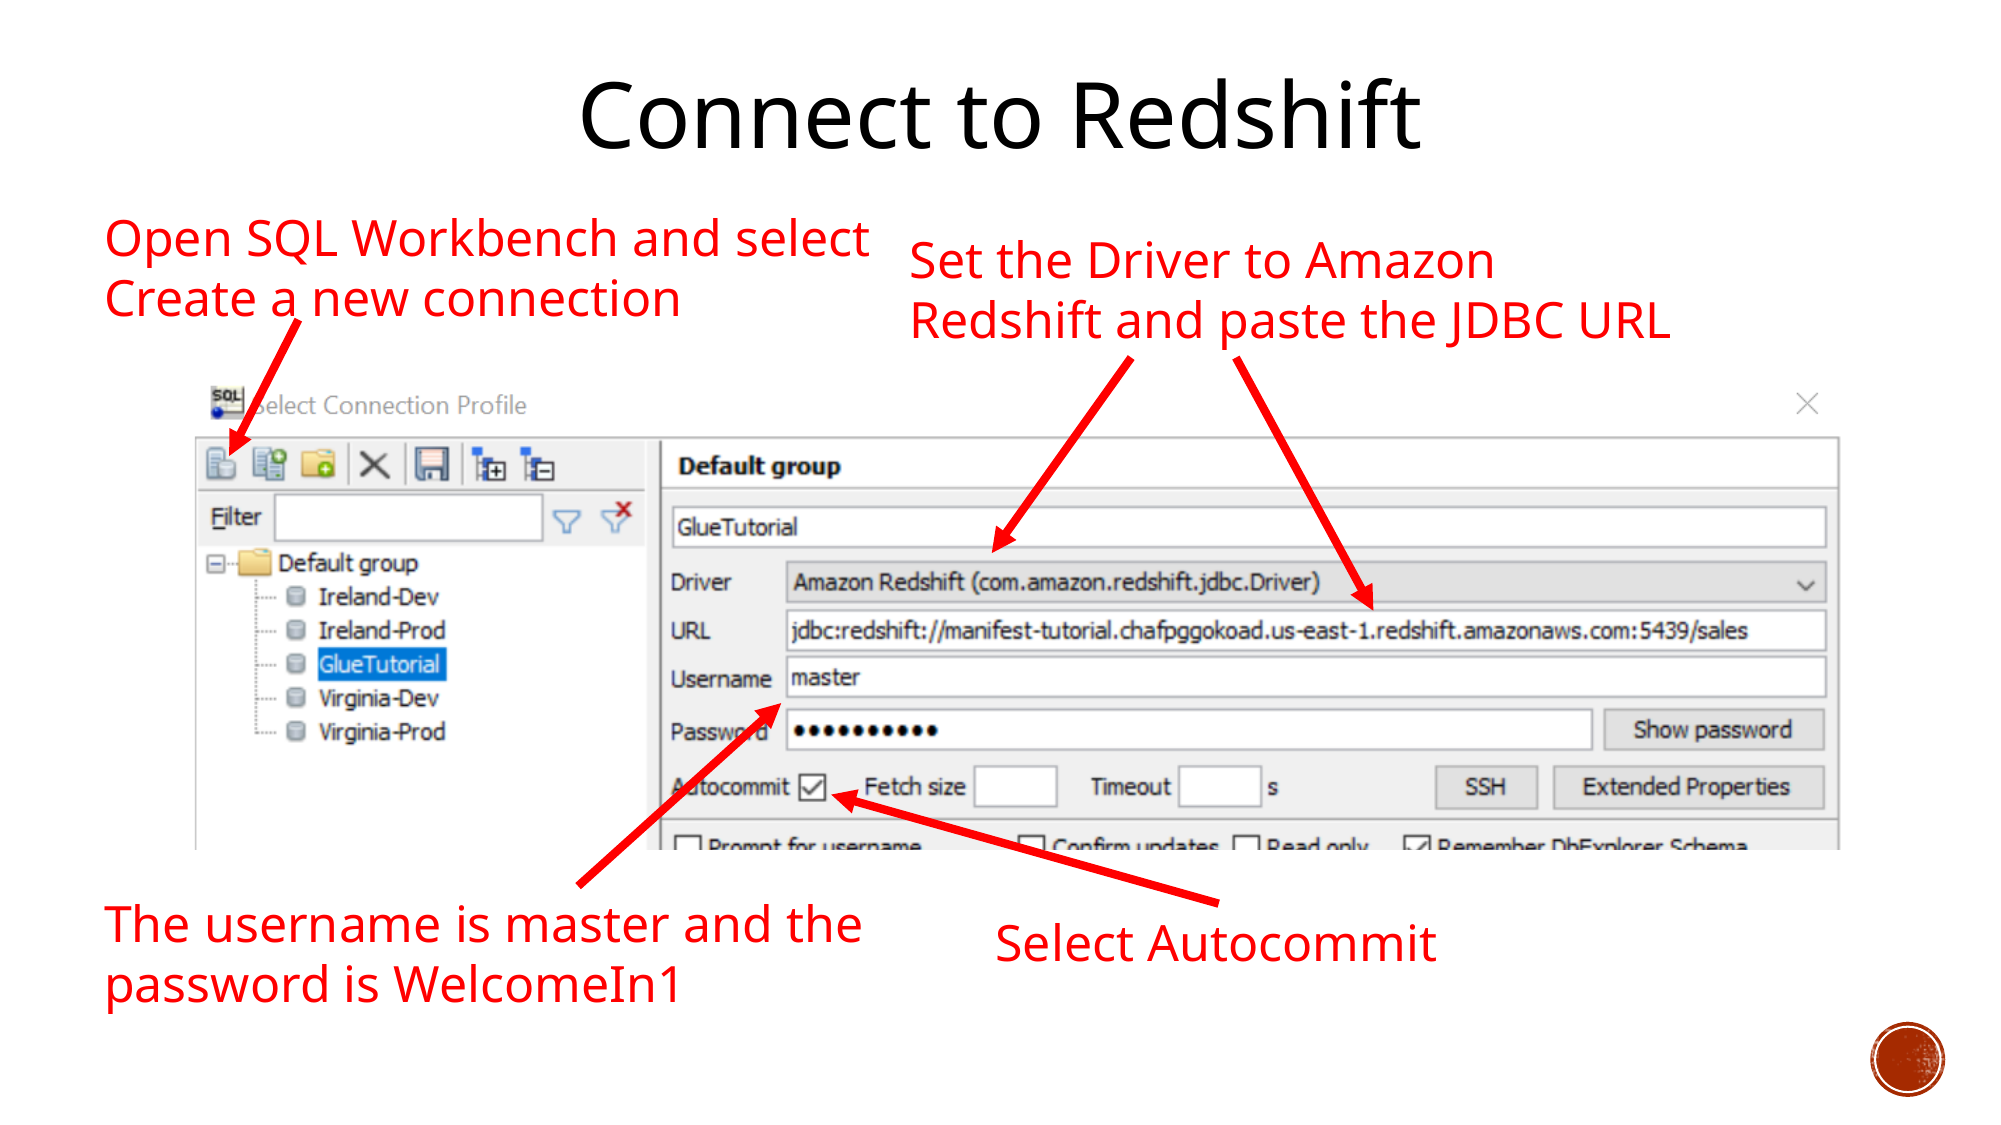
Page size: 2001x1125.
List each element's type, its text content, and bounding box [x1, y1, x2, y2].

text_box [580, 705, 779, 883]
text_box The username is master and the password is WelcomeIn1 [89, 884, 981, 1020]
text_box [994, 361, 1129, 551]
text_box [1238, 360, 1371, 609]
text_box Connect to Redshift [420, 49, 1580, 174]
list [199, 372, 1842, 850]
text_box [230, 321, 296, 454]
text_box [833, 797, 1217, 904]
text_box Set the Driver to Amazon Redshift and paste the JDBC URL [895, 221, 1717, 356]
text_box Open SQL Workbench and select Create a new connection [89, 199, 981, 334]
text_box Select Autocommit [832, 884, 1872, 979]
